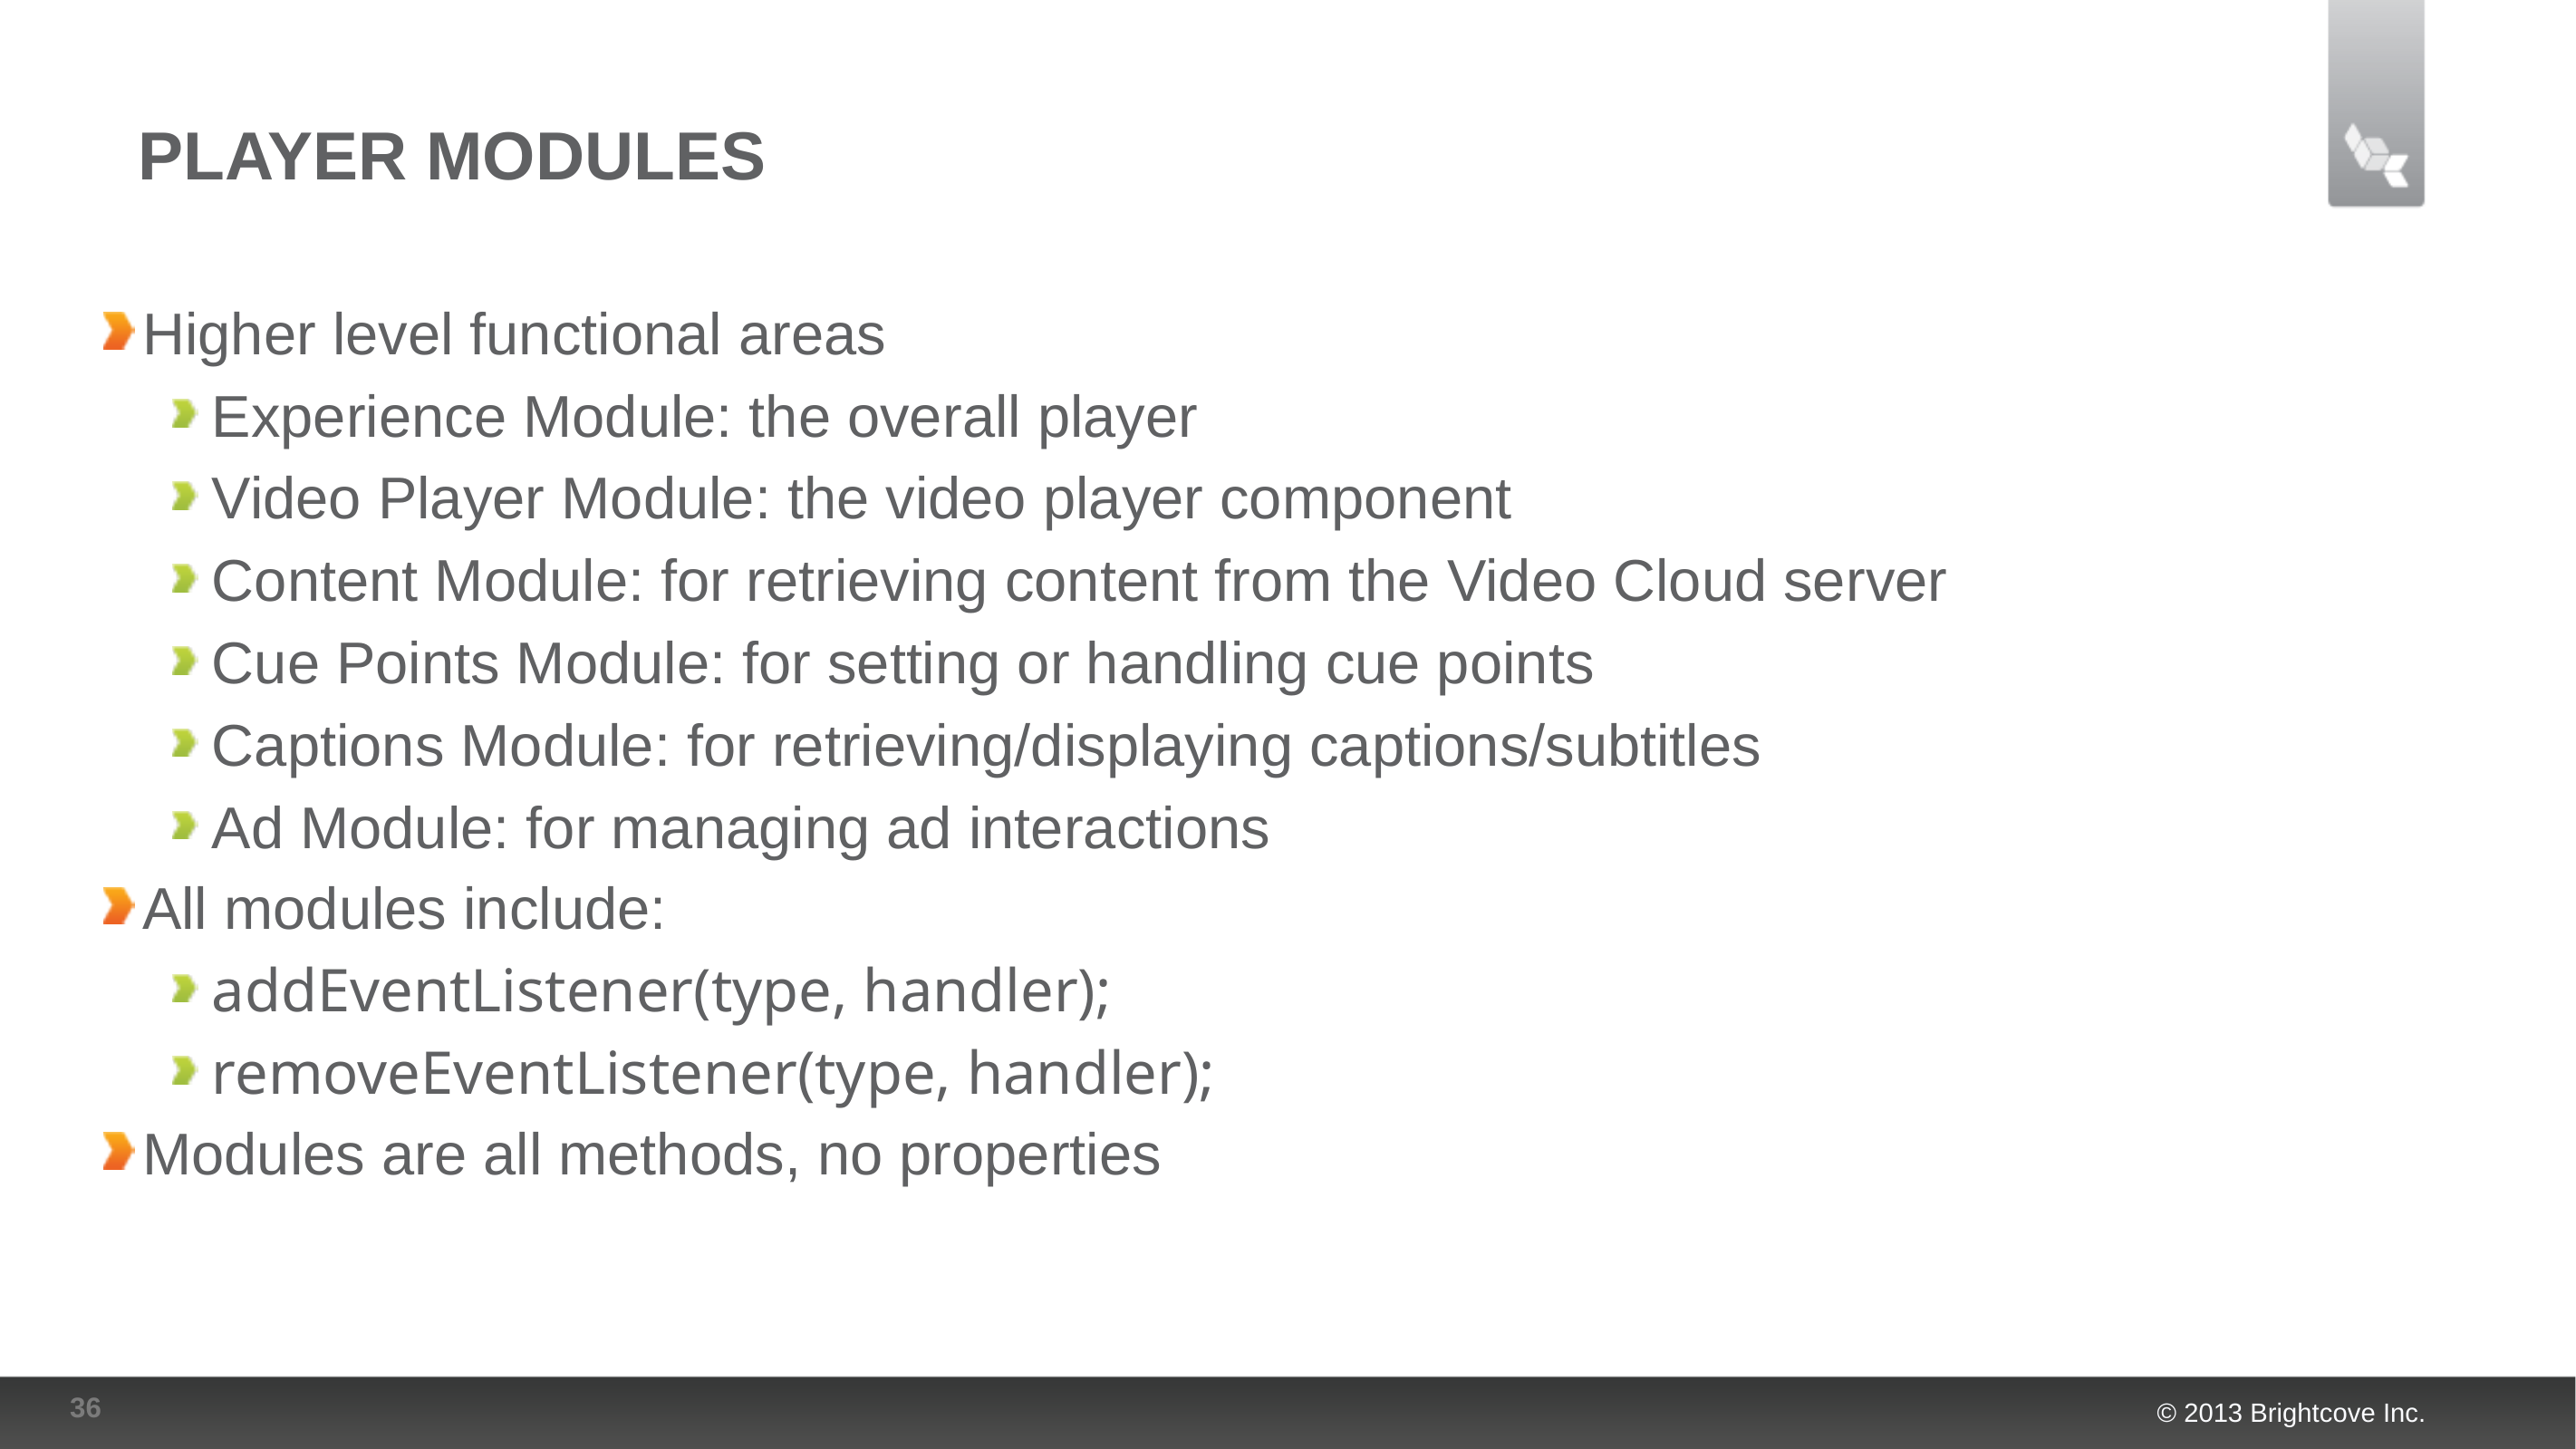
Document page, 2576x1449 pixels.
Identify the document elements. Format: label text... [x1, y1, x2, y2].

text_box 36 [46, 1377, 176, 1449]
list Higher level functional areas Experience Module: the overall player Video Player Module: the video player component Content Module: for retrieving content from the Video Cloud server Cue Points Module: for setting or handling cue points Captions Module: for retrieving/displaying captions/subtitles Ad Module: for managing ad interactions All modules include: addEventListener(type, handler); removeEventListener(type, handler); Modules are all methods, no properties [80, 284, 2441, 1207]
picture [0, 0, 2576, 1449]
title Player Modules [115, 43, 2270, 261]
